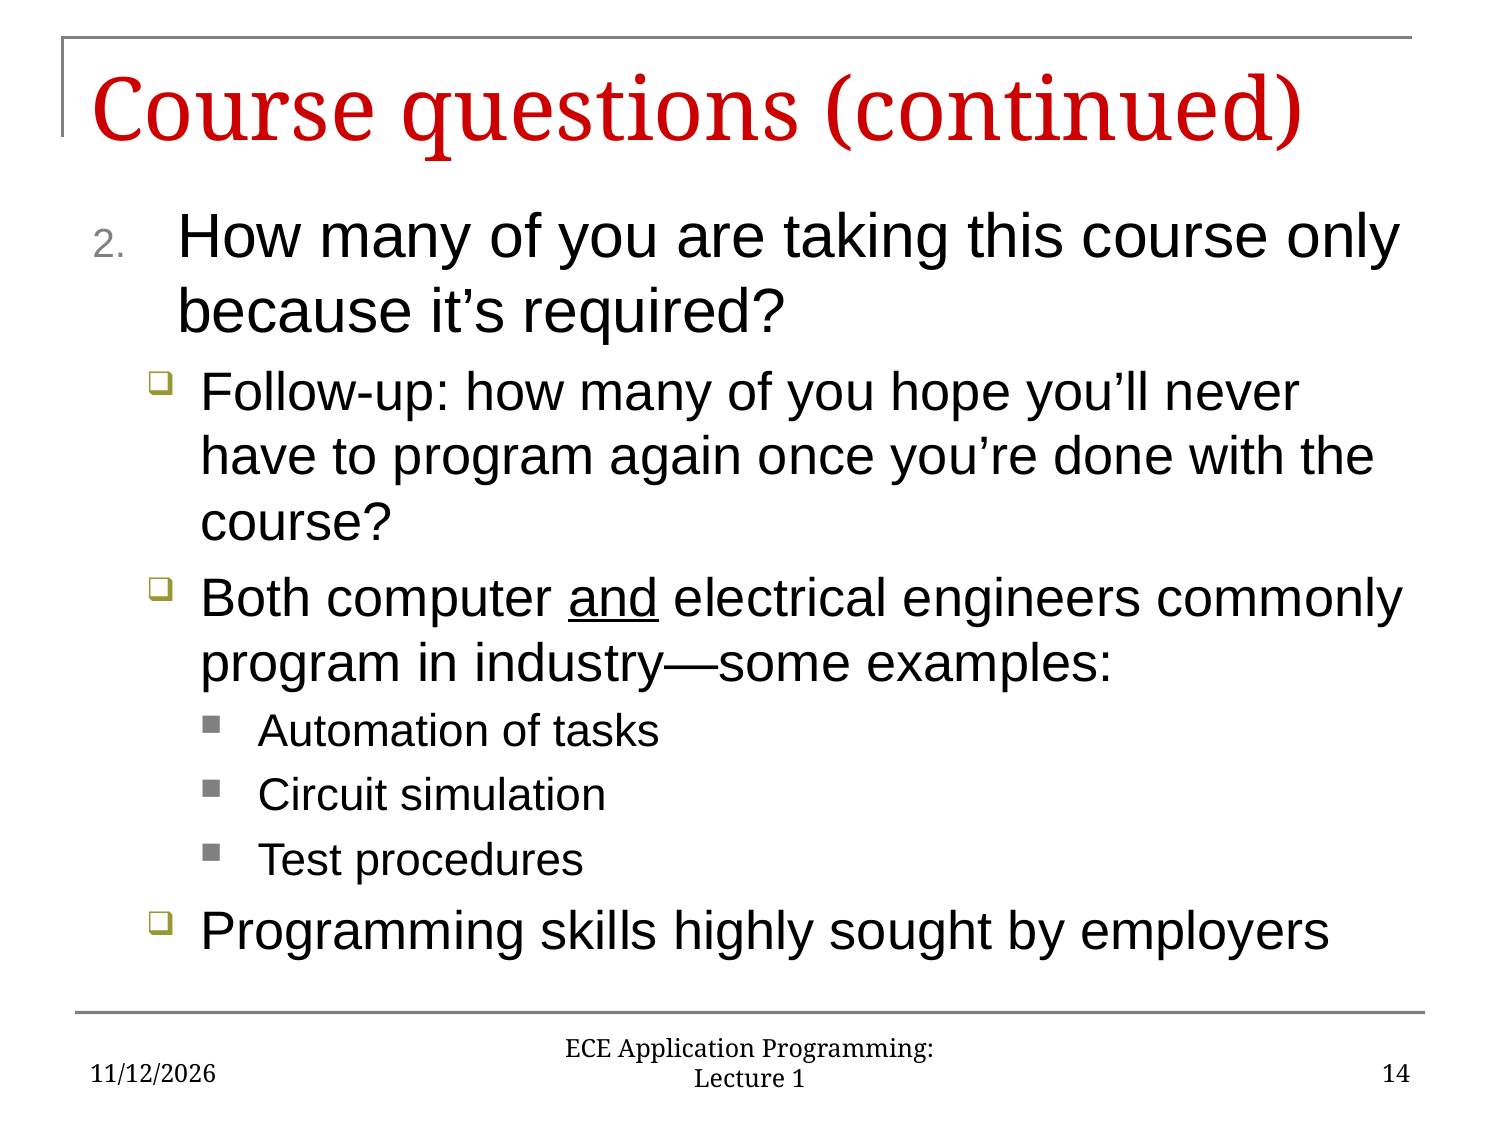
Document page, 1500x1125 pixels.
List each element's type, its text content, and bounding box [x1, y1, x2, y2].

title Course questions (continued) [75, 45, 1425, 163]
list How many of you are taking this course only because it’s required? Follow-up: how many of you hope you’ll never have to program again once you’re done with the course? Both computer and electrical engineers commonly program in industry—some examples: Automation of tasks Circuit simulation Test procedures Programming skills highly sought by employers [75, 187, 1425, 1006]
slide_number 14 [1074, 1023, 1426, 1100]
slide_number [74, 1023, 426, 1100]
footer ECE Application Programming: Lecture 1 [512, 1024, 988, 1101]
